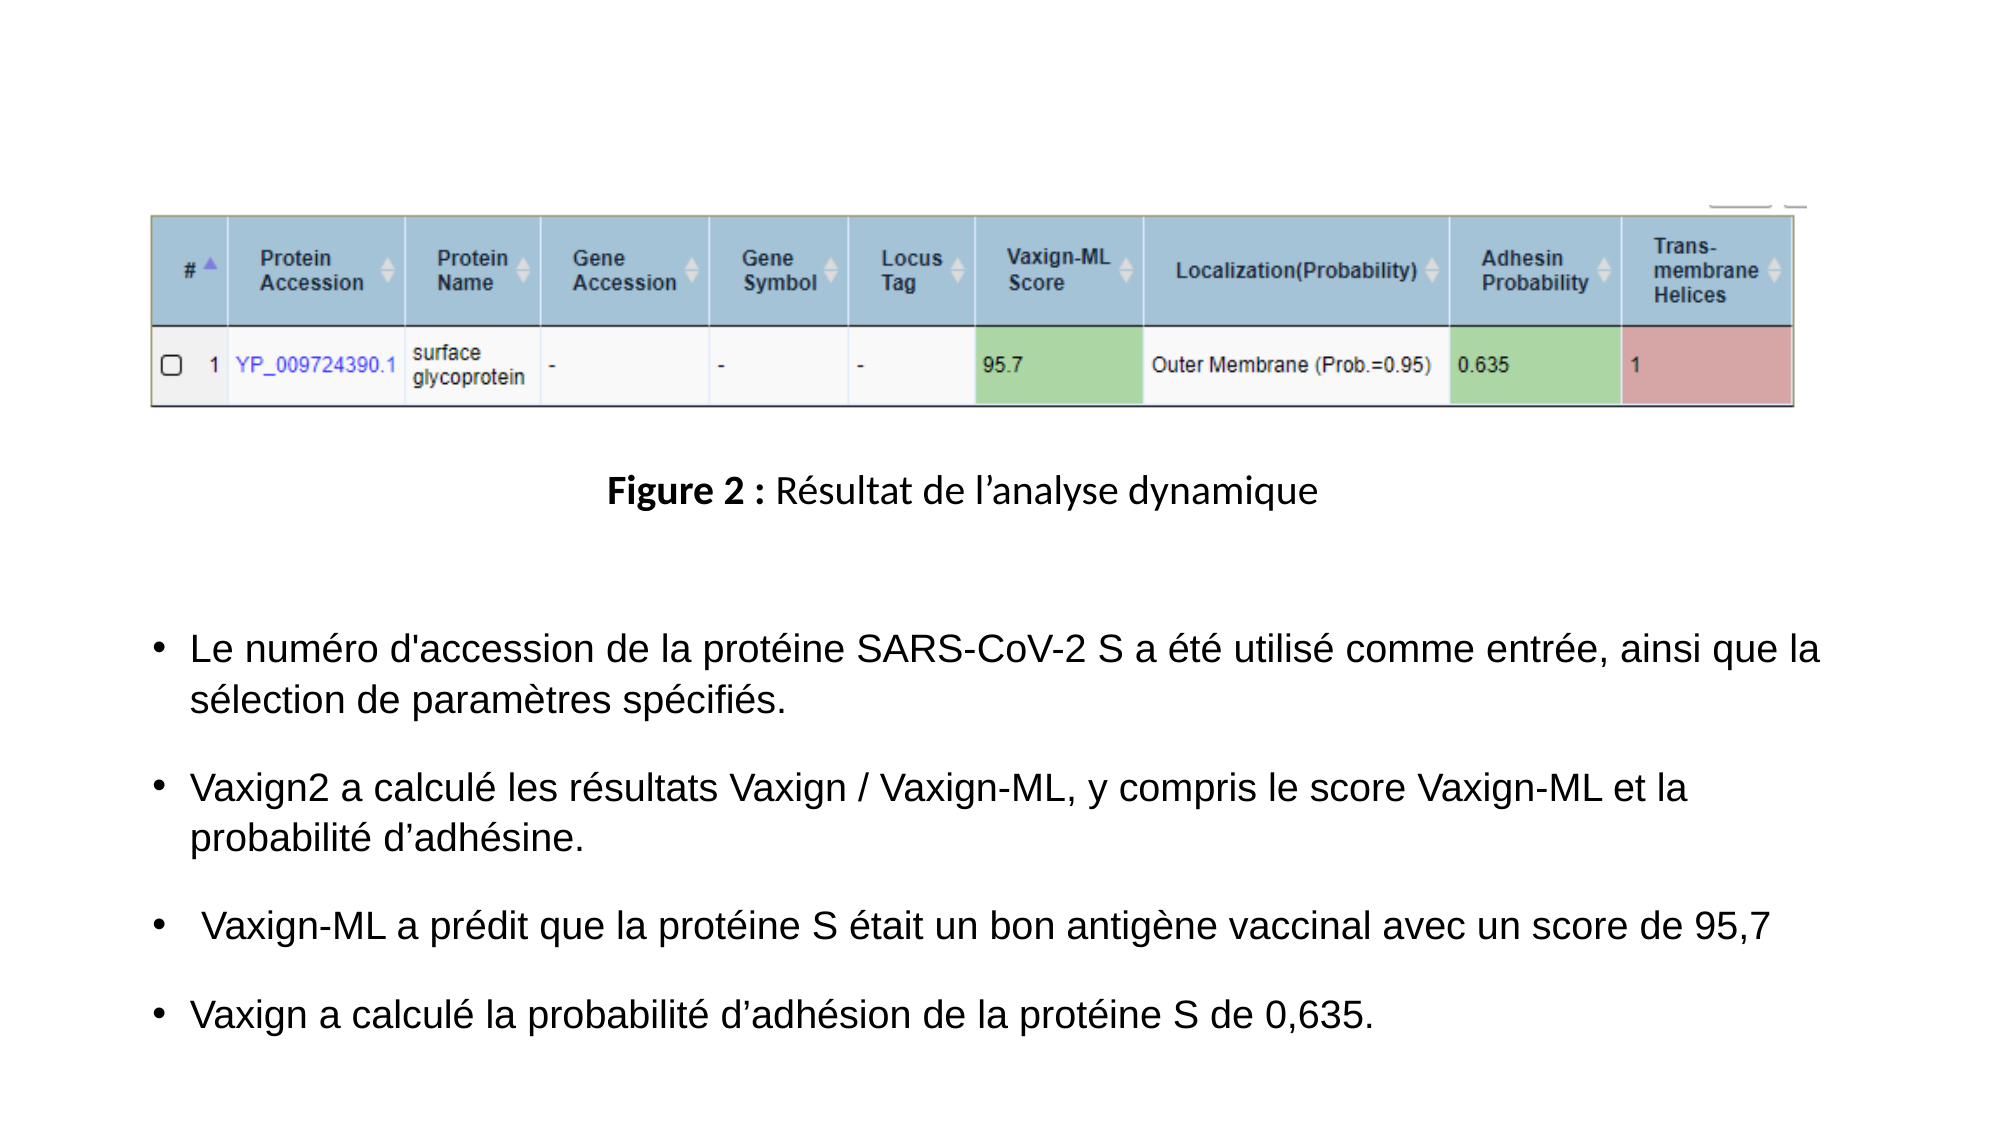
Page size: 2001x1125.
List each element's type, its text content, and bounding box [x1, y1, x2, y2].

text_box Figure 2 : Résultat de l’analyse dynamique [592, 455, 1807, 521]
list Le numéro d'accession de la protéine SARS-CoV-2 S a été utilisé comme entrée, ainsi que la sélection de paramètres spécifiés. Vaxign2 a calculé les résultats Vaxign / Vaxign-ML, y compris le score Vaxign-ML et la probabilité d’adhésine. Vaxign-ML a prédit que la protéine S était un bon antigène vaccinal avec un score de 95,7 Vaxign a calculé la probabilité d’adhésion de la protéine S de 0,635. [137, 612, 1863, 1056]
picture [137, 205, 1807, 411]
